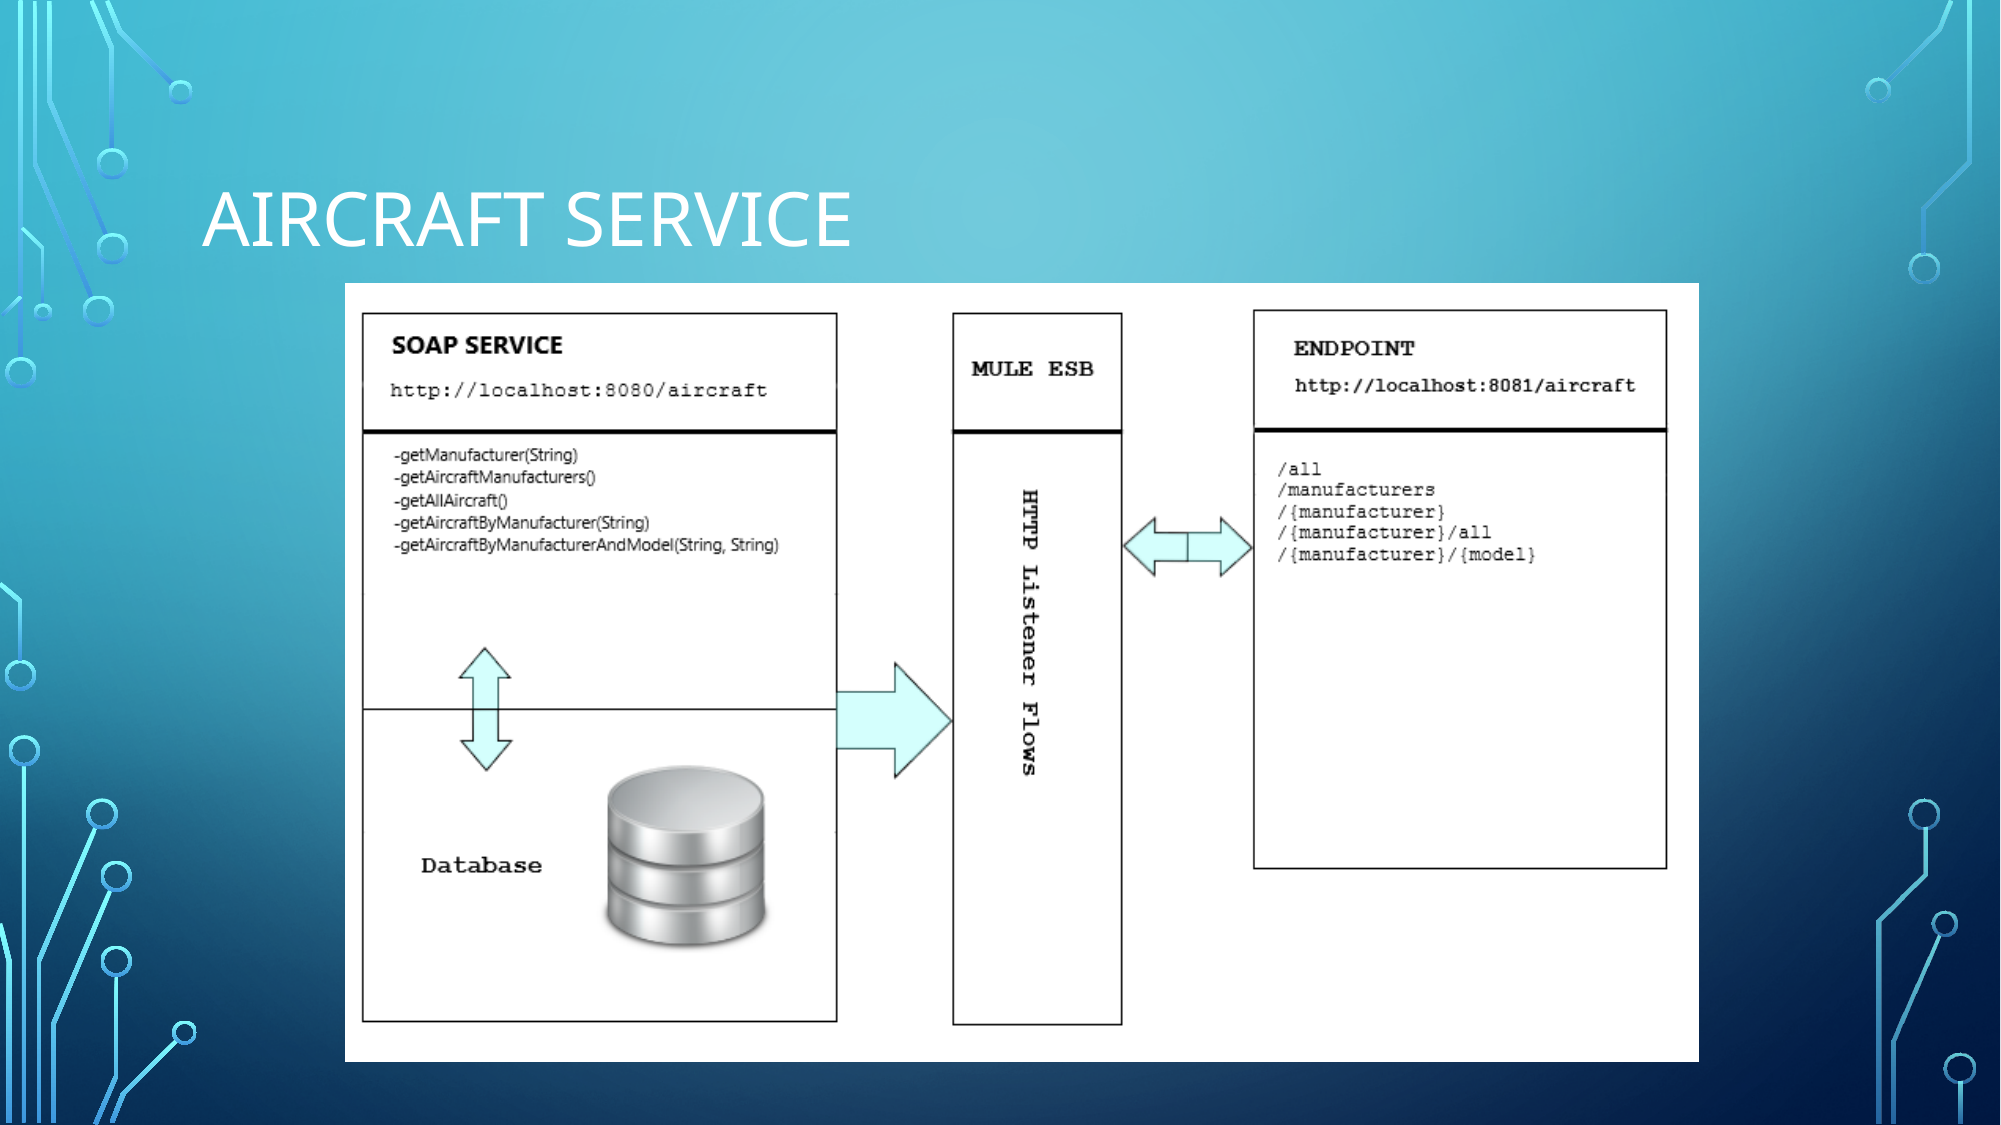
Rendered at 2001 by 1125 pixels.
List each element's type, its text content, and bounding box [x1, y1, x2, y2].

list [345, 283, 1700, 1062]
title Aircraft Service [187, 101, 1813, 344]
